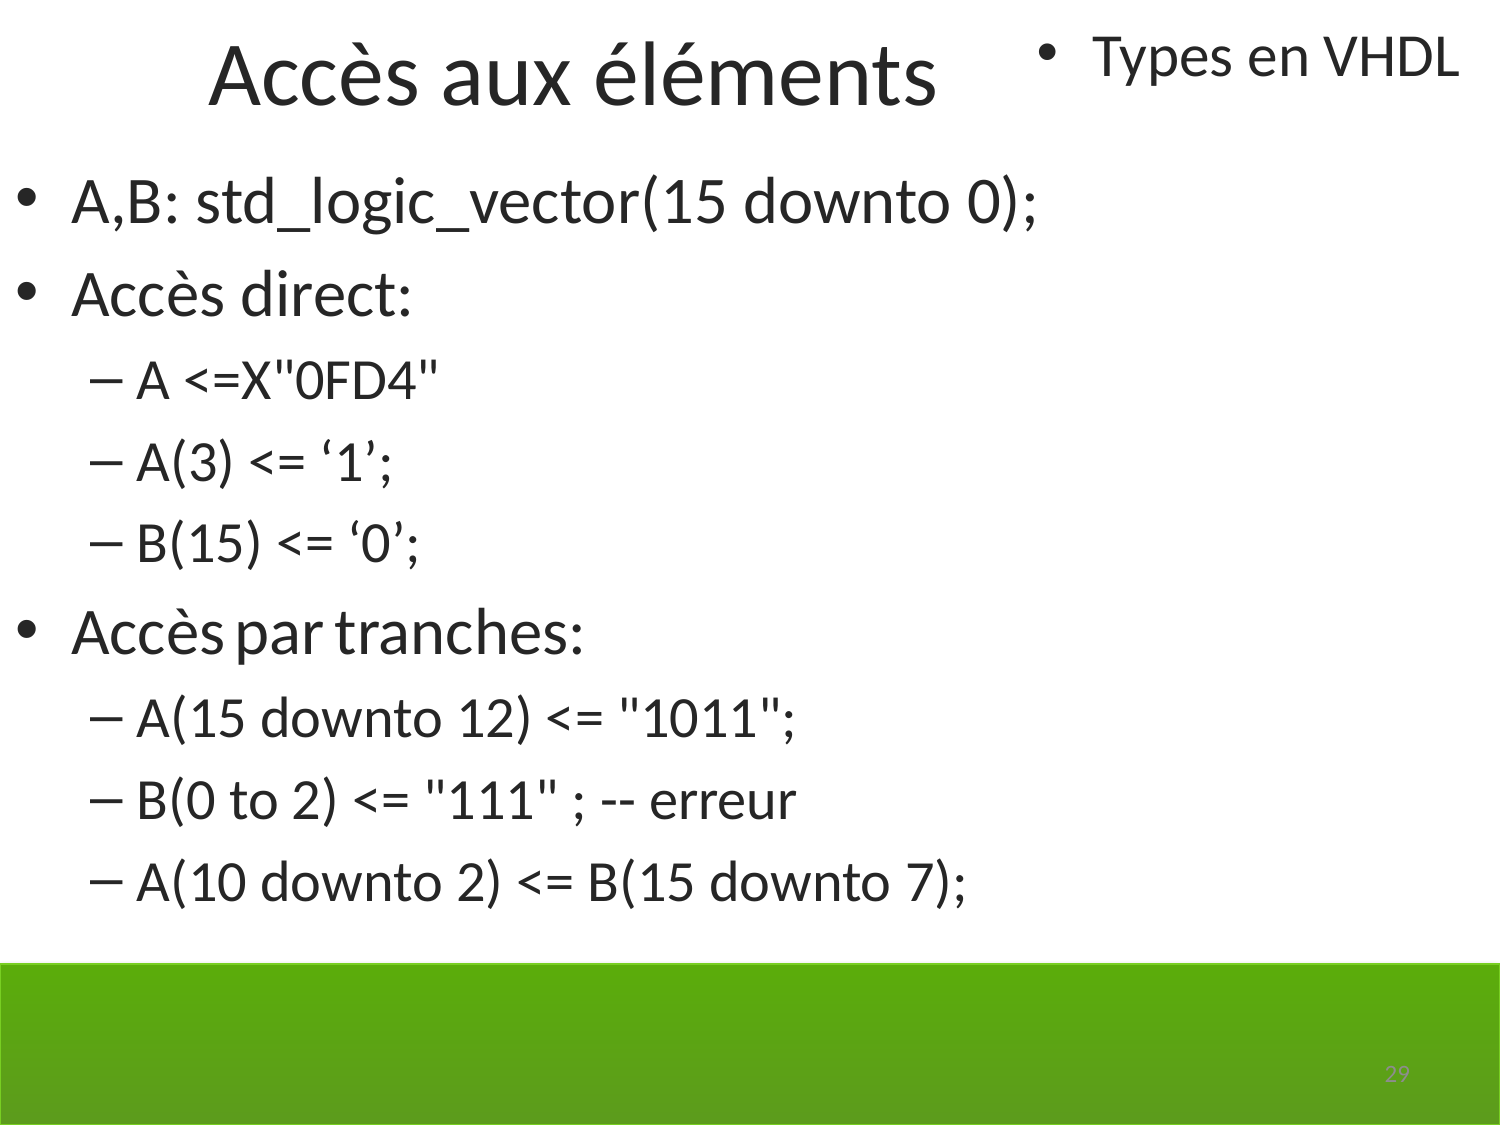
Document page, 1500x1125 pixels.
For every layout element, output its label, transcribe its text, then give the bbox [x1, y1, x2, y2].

slide_number 29 [1074, 1042, 1425, 1103]
title Accès aux éléments [0, 0, 1149, 138]
list Types en VHDL [1149, 7, 1500, 98]
list A,B: std_logic_vector(15 downto 0); Accès direct: A <=X"0FD4" A(3) <= ‘1’; B(15) <= ‘0’; Accès par tranches: A(15 downto 12) <= "1011"; B(0 to 2) <= "111" ; -- erreur A(10 downto 2) <= B(15 downto 7); [0, 148, 1430, 1000]
